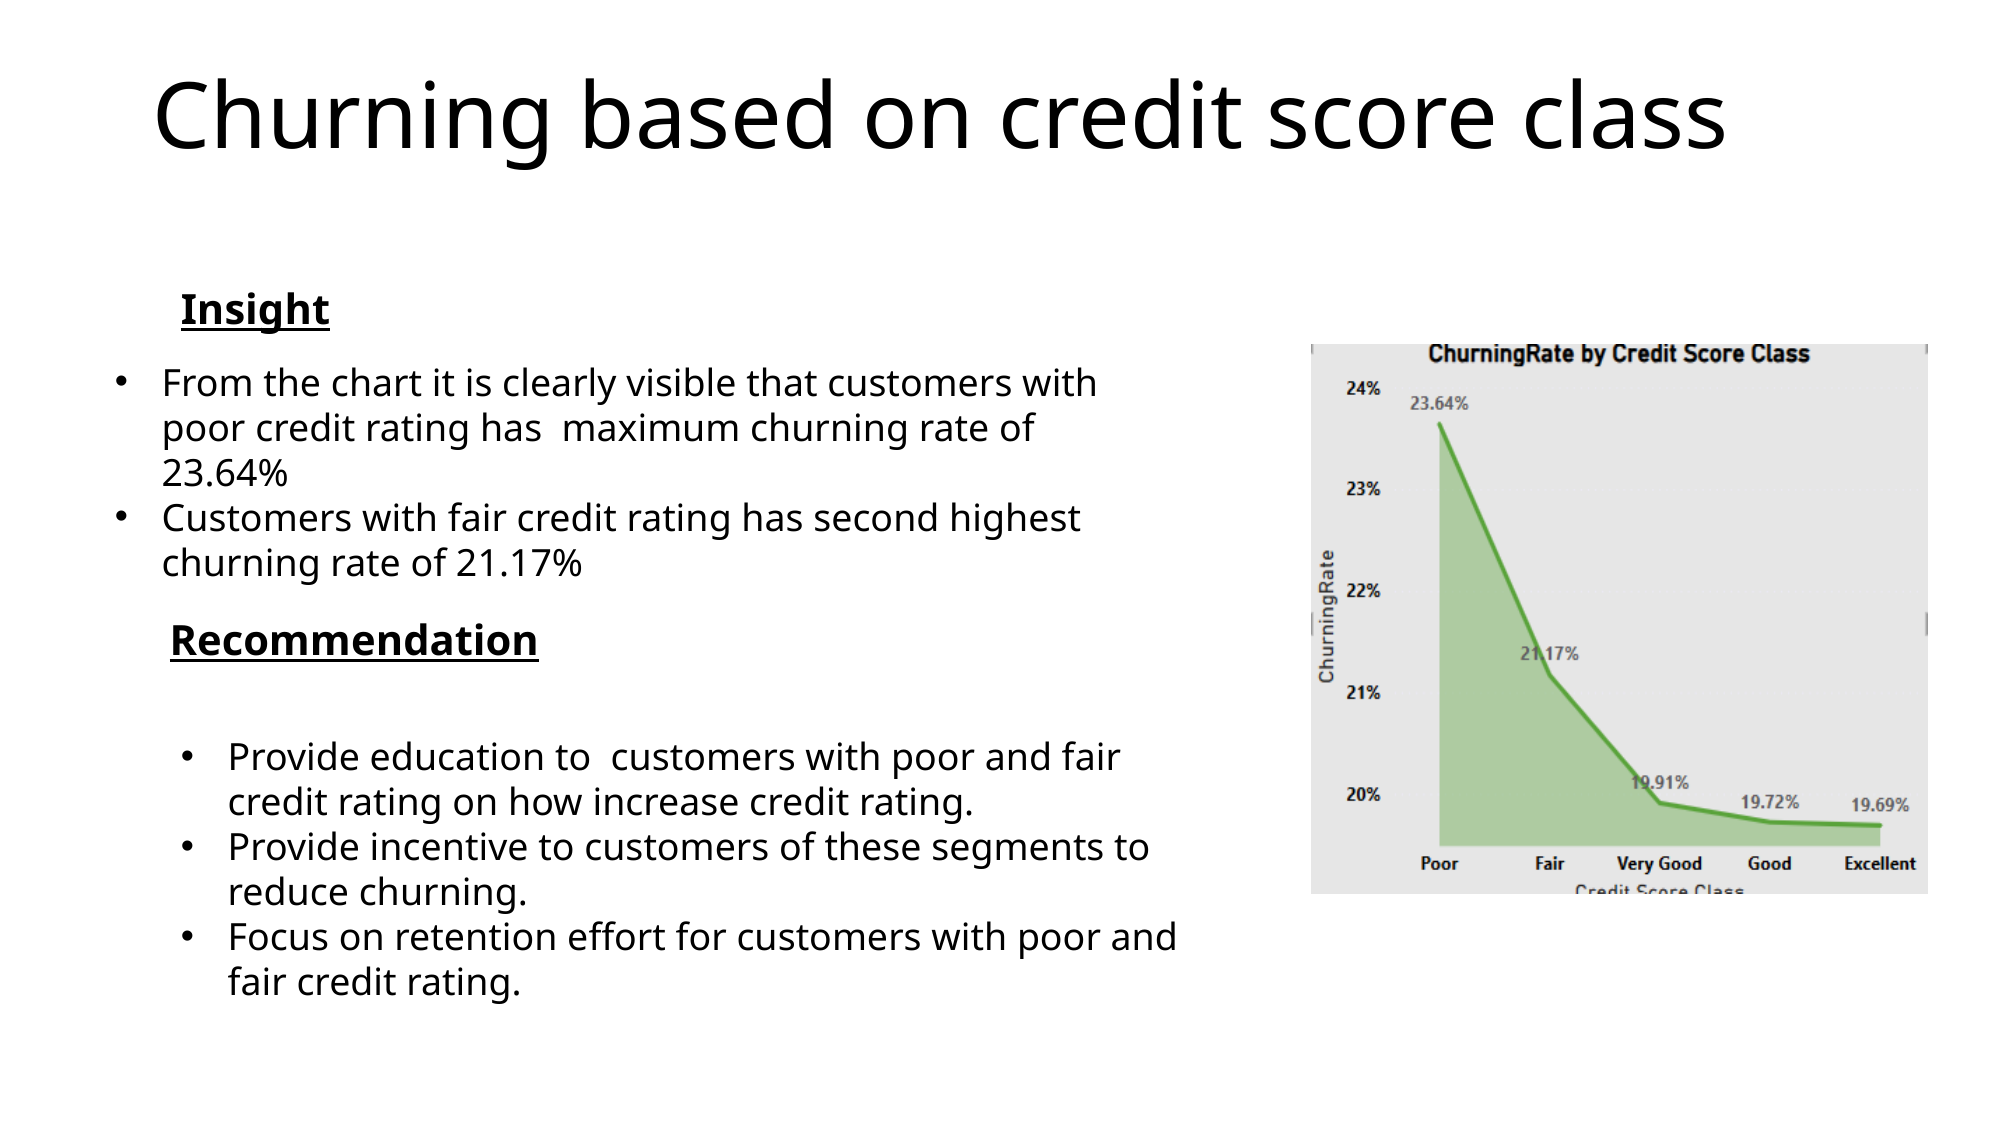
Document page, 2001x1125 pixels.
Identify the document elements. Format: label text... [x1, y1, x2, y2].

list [1310, 344, 1928, 894]
text_box Provide education to customers with poor and fair credit rating on how increase credit rating. Provide incentive to customers of these segments to reduce churning. Focus on retention effort for customers with poor and fair credit rating. [166, 725, 1215, 1011]
text_box From the chart it is clearly visible that customers with poor credit rating has maximum churning rate of 23.64% Customers with fair credit rating has second highest churning rate of 21.17% [99, 351, 1149, 636]
title Churning based on credit score class [137, 59, 1863, 178]
text_box Recommendation [154, 606, 786, 672]
text_box Insight [166, 275, 876, 341]
